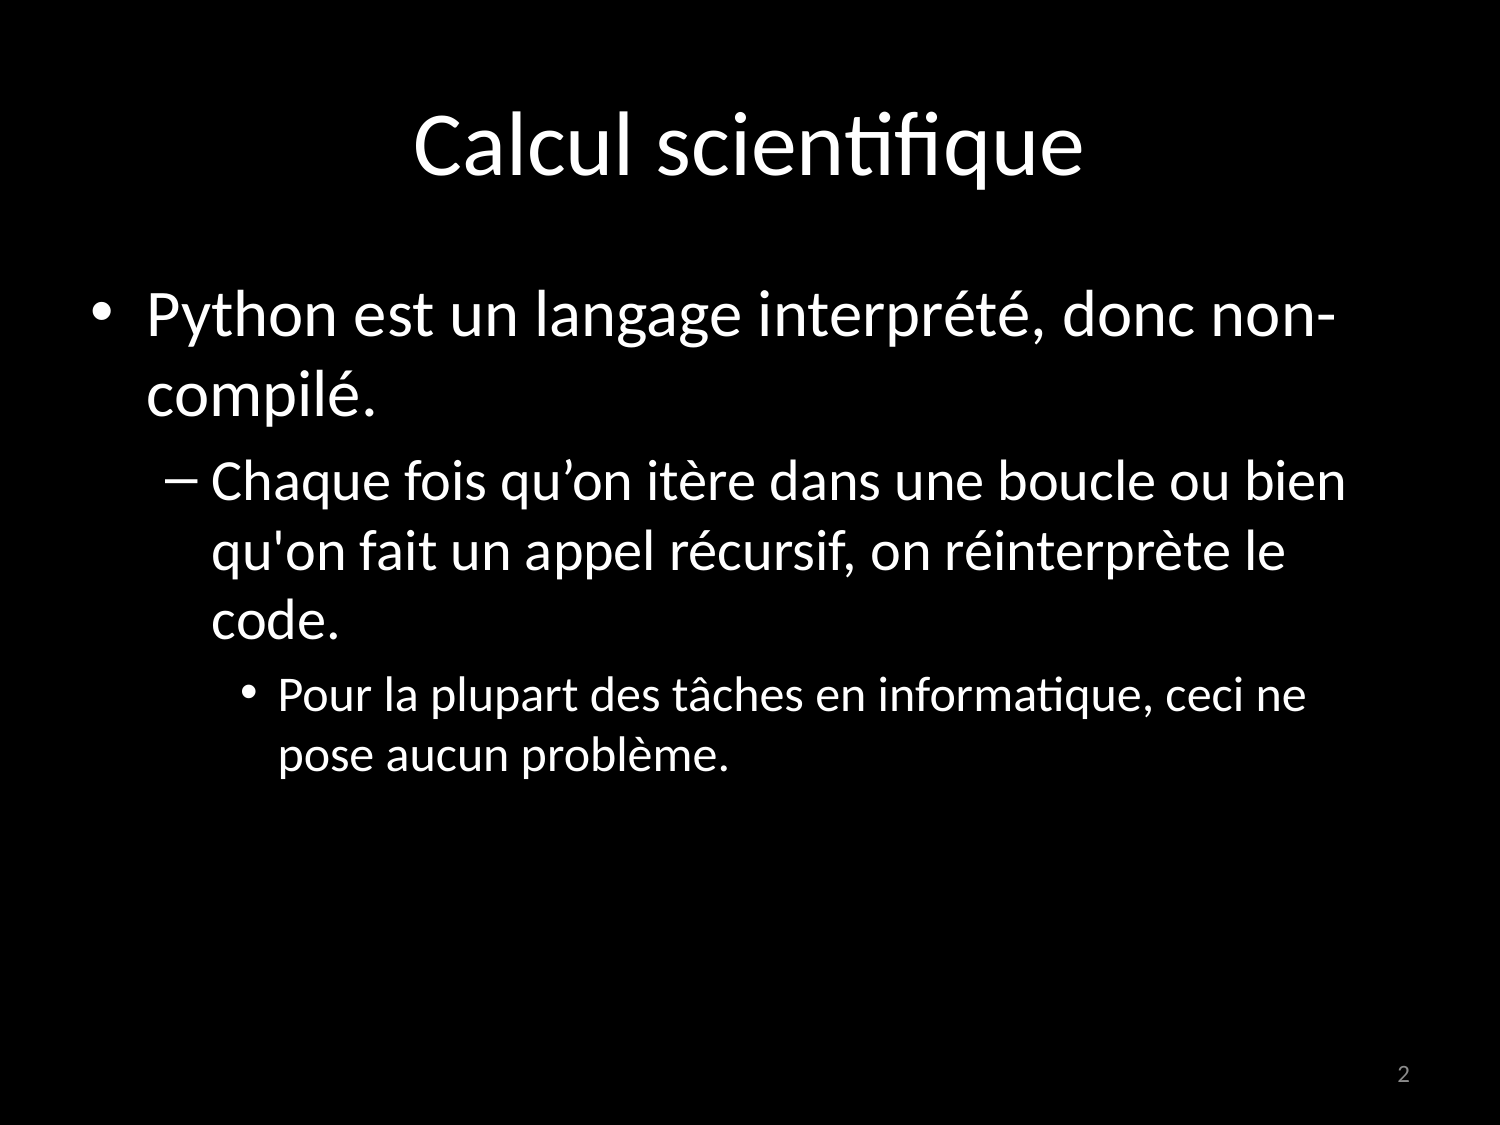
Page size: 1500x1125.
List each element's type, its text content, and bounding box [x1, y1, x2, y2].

title Calcul scientifique [75, 45, 1425, 233]
list Python est un langage interprété, donc non-compilé. Chaque fois qu’on itère dans une boucle ou bien qu'on fait un appel récursif, on réinterprète le code. Pour la plupart des tâches en informatique, ceci ne pose aucun problème. [75, 262, 1425, 1005]
slide_number 2 [1074, 1042, 1425, 1103]
